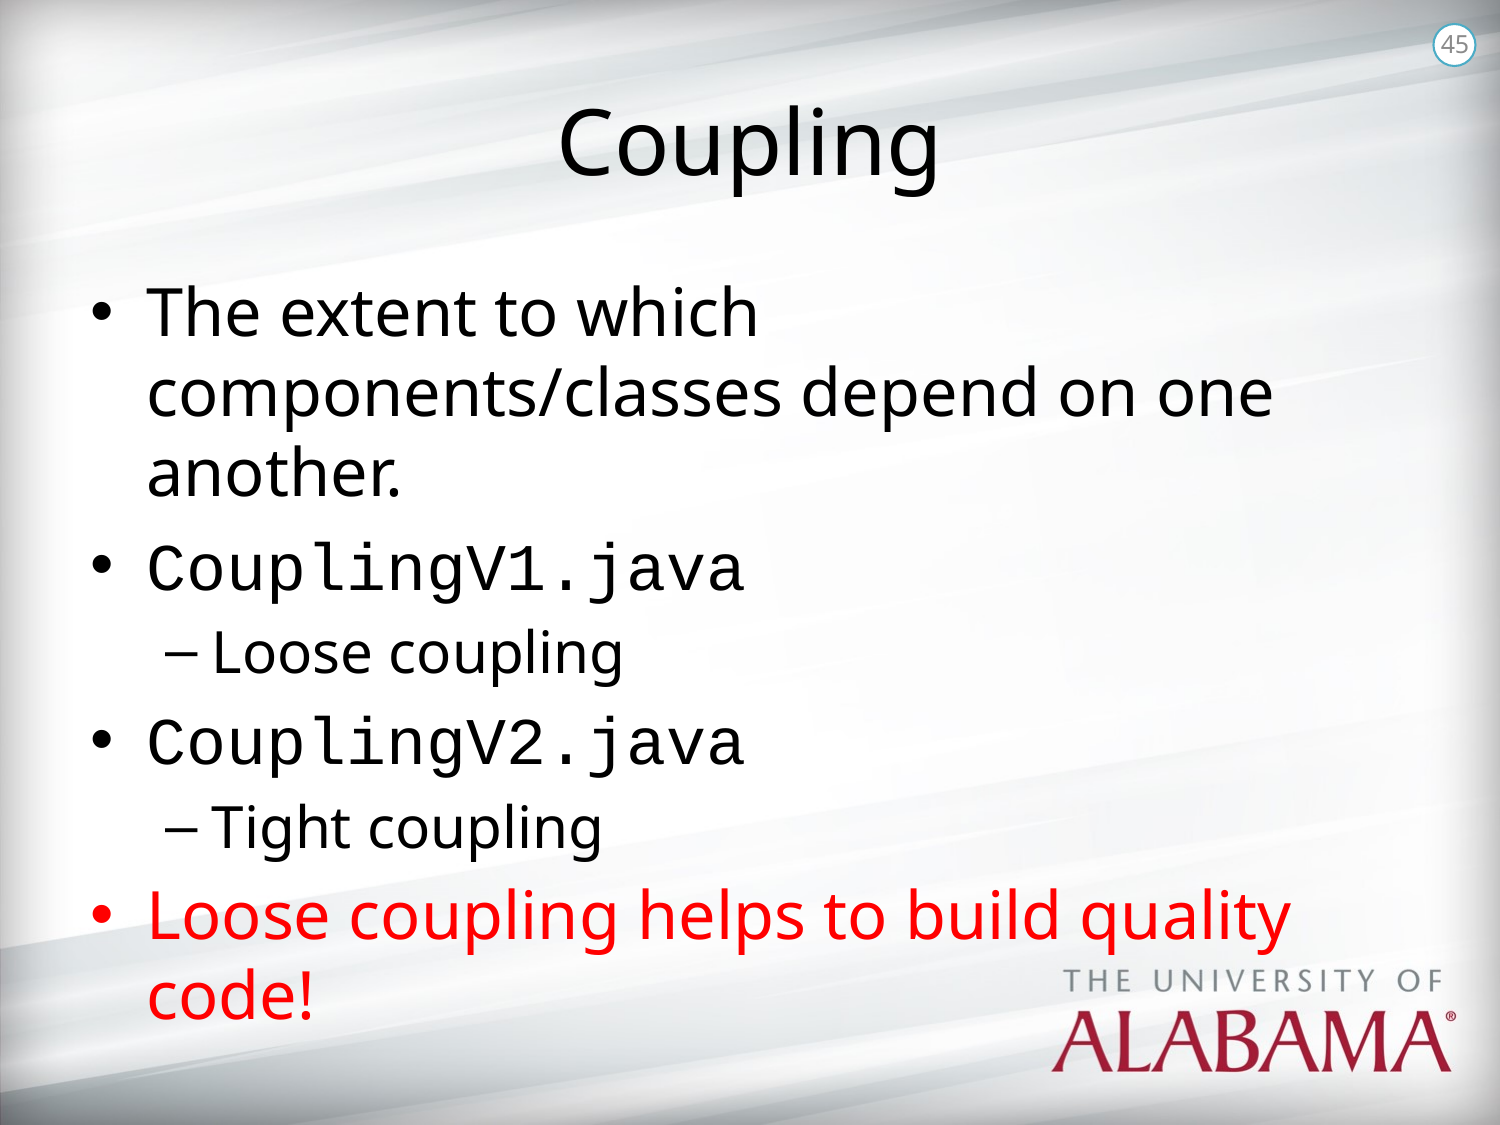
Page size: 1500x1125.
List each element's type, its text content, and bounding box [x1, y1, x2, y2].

title Coupling [75, 45, 1425, 233]
list The extent to which components/classes depend on one another. CouplingV1.java Loose coupling CouplingV2.java Tight coupling Loose coupling helps to build quality code! [75, 262, 1425, 963]
picture [0, 0, 1500, 1125]
slide_number 45 [1410, 15, 1500, 75]
